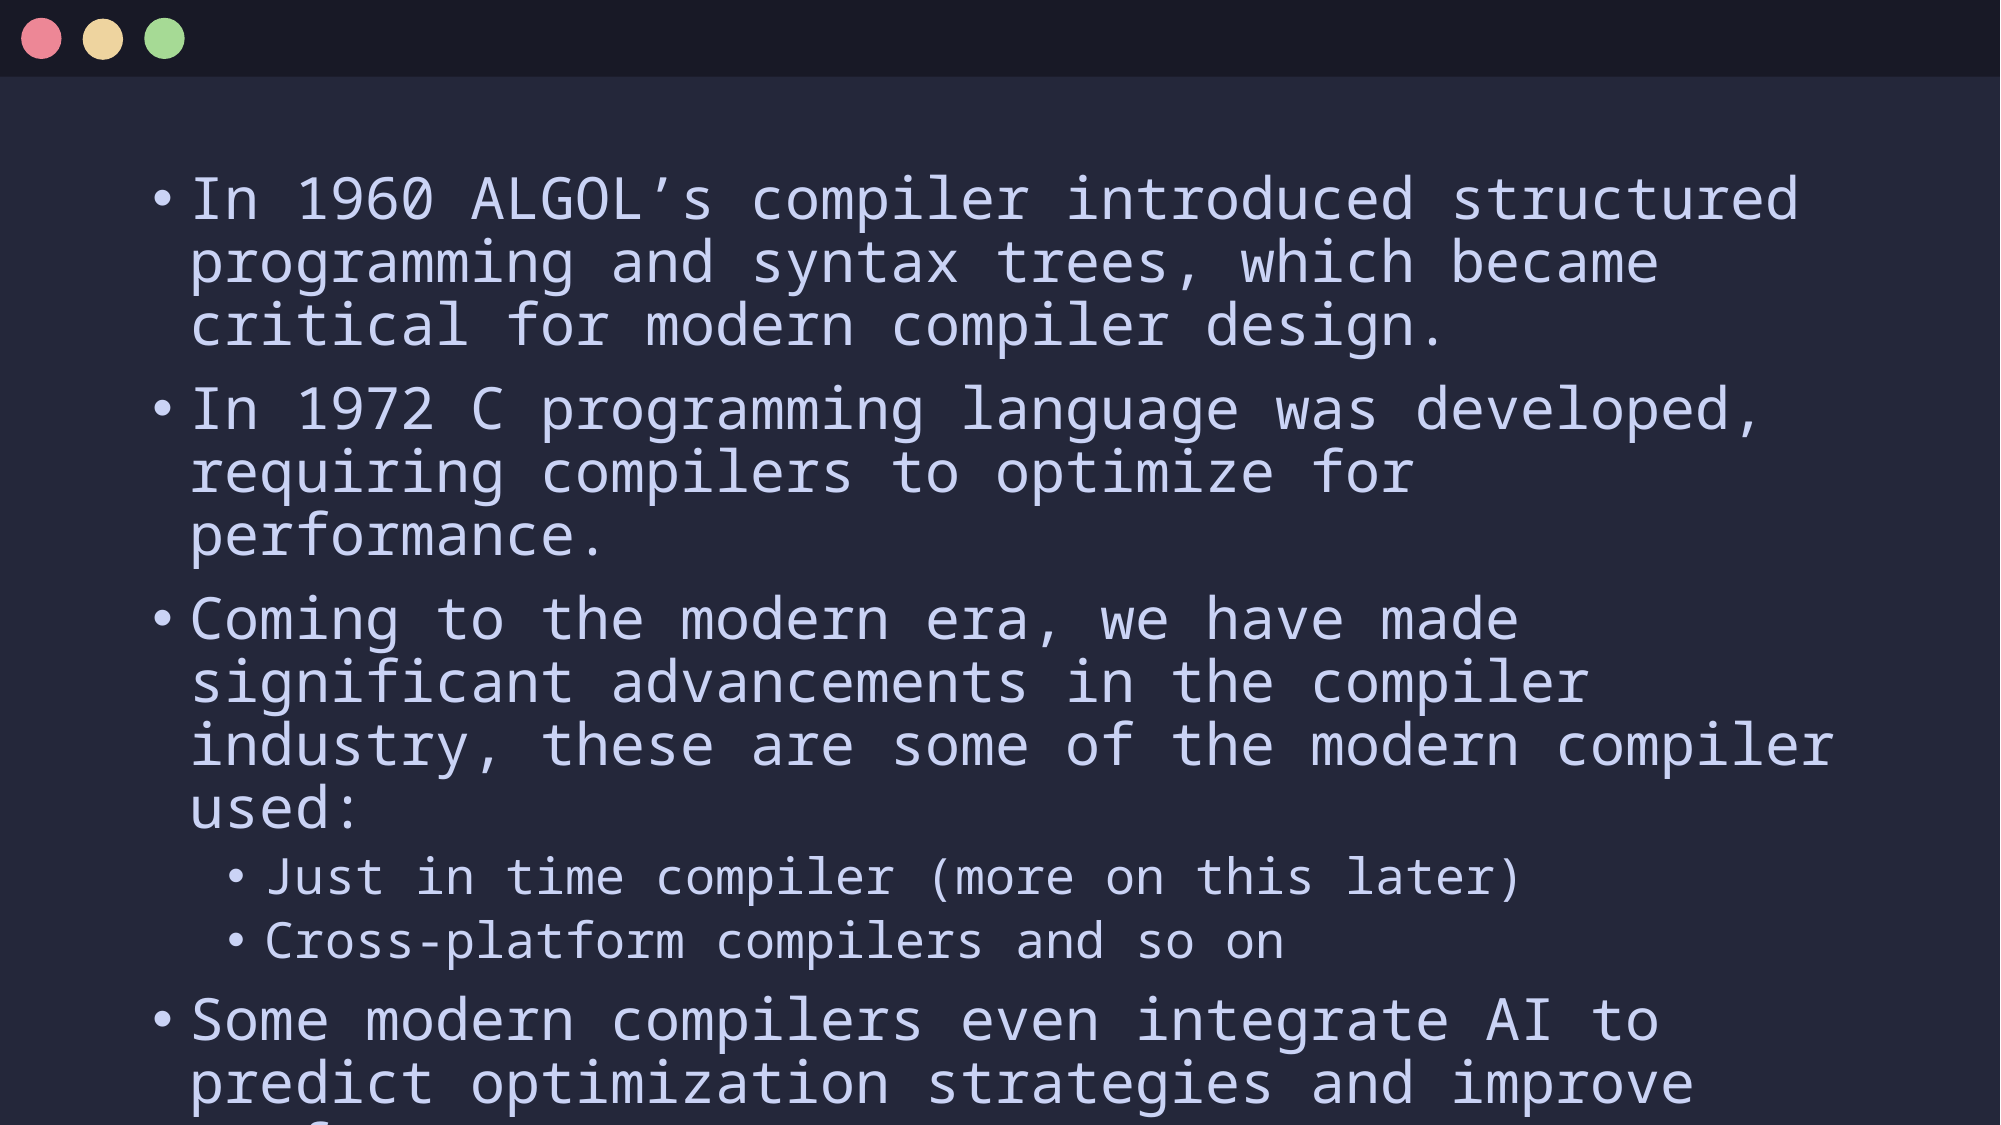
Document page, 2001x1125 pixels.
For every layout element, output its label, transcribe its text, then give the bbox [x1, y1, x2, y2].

text_box [81, 17, 125, 61]
text_box [143, 16, 186, 61]
list In 1960 ALGOL’s compiler introduced structured programming and syntax trees, which became critical for modern compiler design. In 1972 C programming language was developed, requiring compilers to optimize for performance. Coming to the modern era, we have made significant advancements in the compiler industry, these are some of the modern compiler used: Just in time compiler (more on this later) Cross-platform compilers and so on Some modern compilers even integrate AI to predict optimization strategies and improve performance. [137, 162, 1863, 1014]
text_box [20, 16, 63, 61]
text_box [0, 0, 2000, 78]
